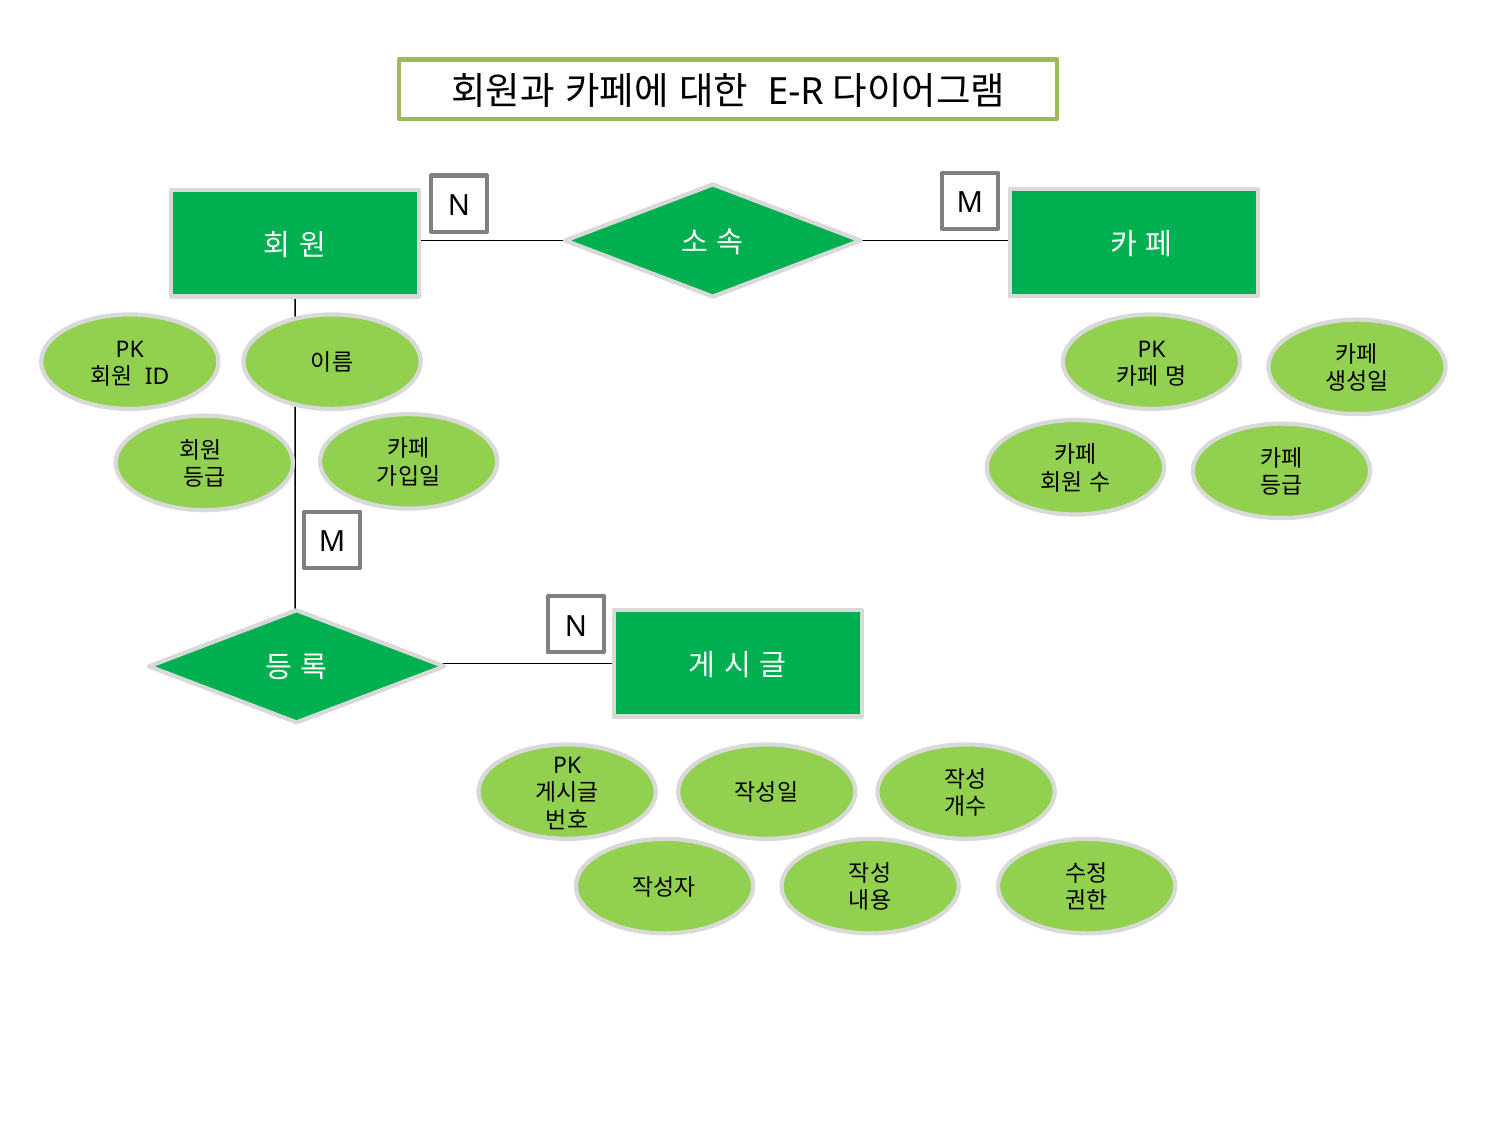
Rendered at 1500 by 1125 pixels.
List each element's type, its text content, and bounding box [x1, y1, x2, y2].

text_box 카페 등급 [1190, 421, 1373, 521]
text_box 카페 생성일 [1266, 317, 1448, 417]
text_box 카 페 [1008, 187, 1260, 298]
text_box 소 속 [581, 249, 845, 299]
text_box 수정 권한 [995, 836, 1178, 936]
text_box 작성일 [676, 742, 858, 841]
text_box 작성 개수 [875, 742, 1057, 841]
text_box 회 원 [169, 188, 421, 299]
text_box 회원 등급 [113, 413, 290, 513]
text_box 카페 회원 수 [984, 417, 1167, 517]
text_box 등 록 [146, 608, 439, 725]
text_box M [940, 171, 1000, 231]
text_box N [429, 173, 489, 234]
text_box 게 시 글 [612, 608, 864, 719]
text_box 소 속 [564, 182, 862, 239]
text_box M [302, 510, 362, 570]
text_box PK 게시글 번호 [476, 742, 658, 841]
text_box PK 카페 명 [1060, 312, 1243, 411]
text_box PK 회원 ID [39, 312, 221, 411]
text_box 카페 가입일 [317, 411, 500, 511]
text_box 작성자 [573, 836, 756, 936]
text_box 작성 내용 [779, 836, 961, 936]
text_box 이름 [299, 312, 423, 411]
text_box 회원과 카페에 대한 E-R다이어그램 [397, 57, 1059, 121]
text_box 이름 [241, 317, 290, 406]
text_box N [546, 594, 606, 654]
